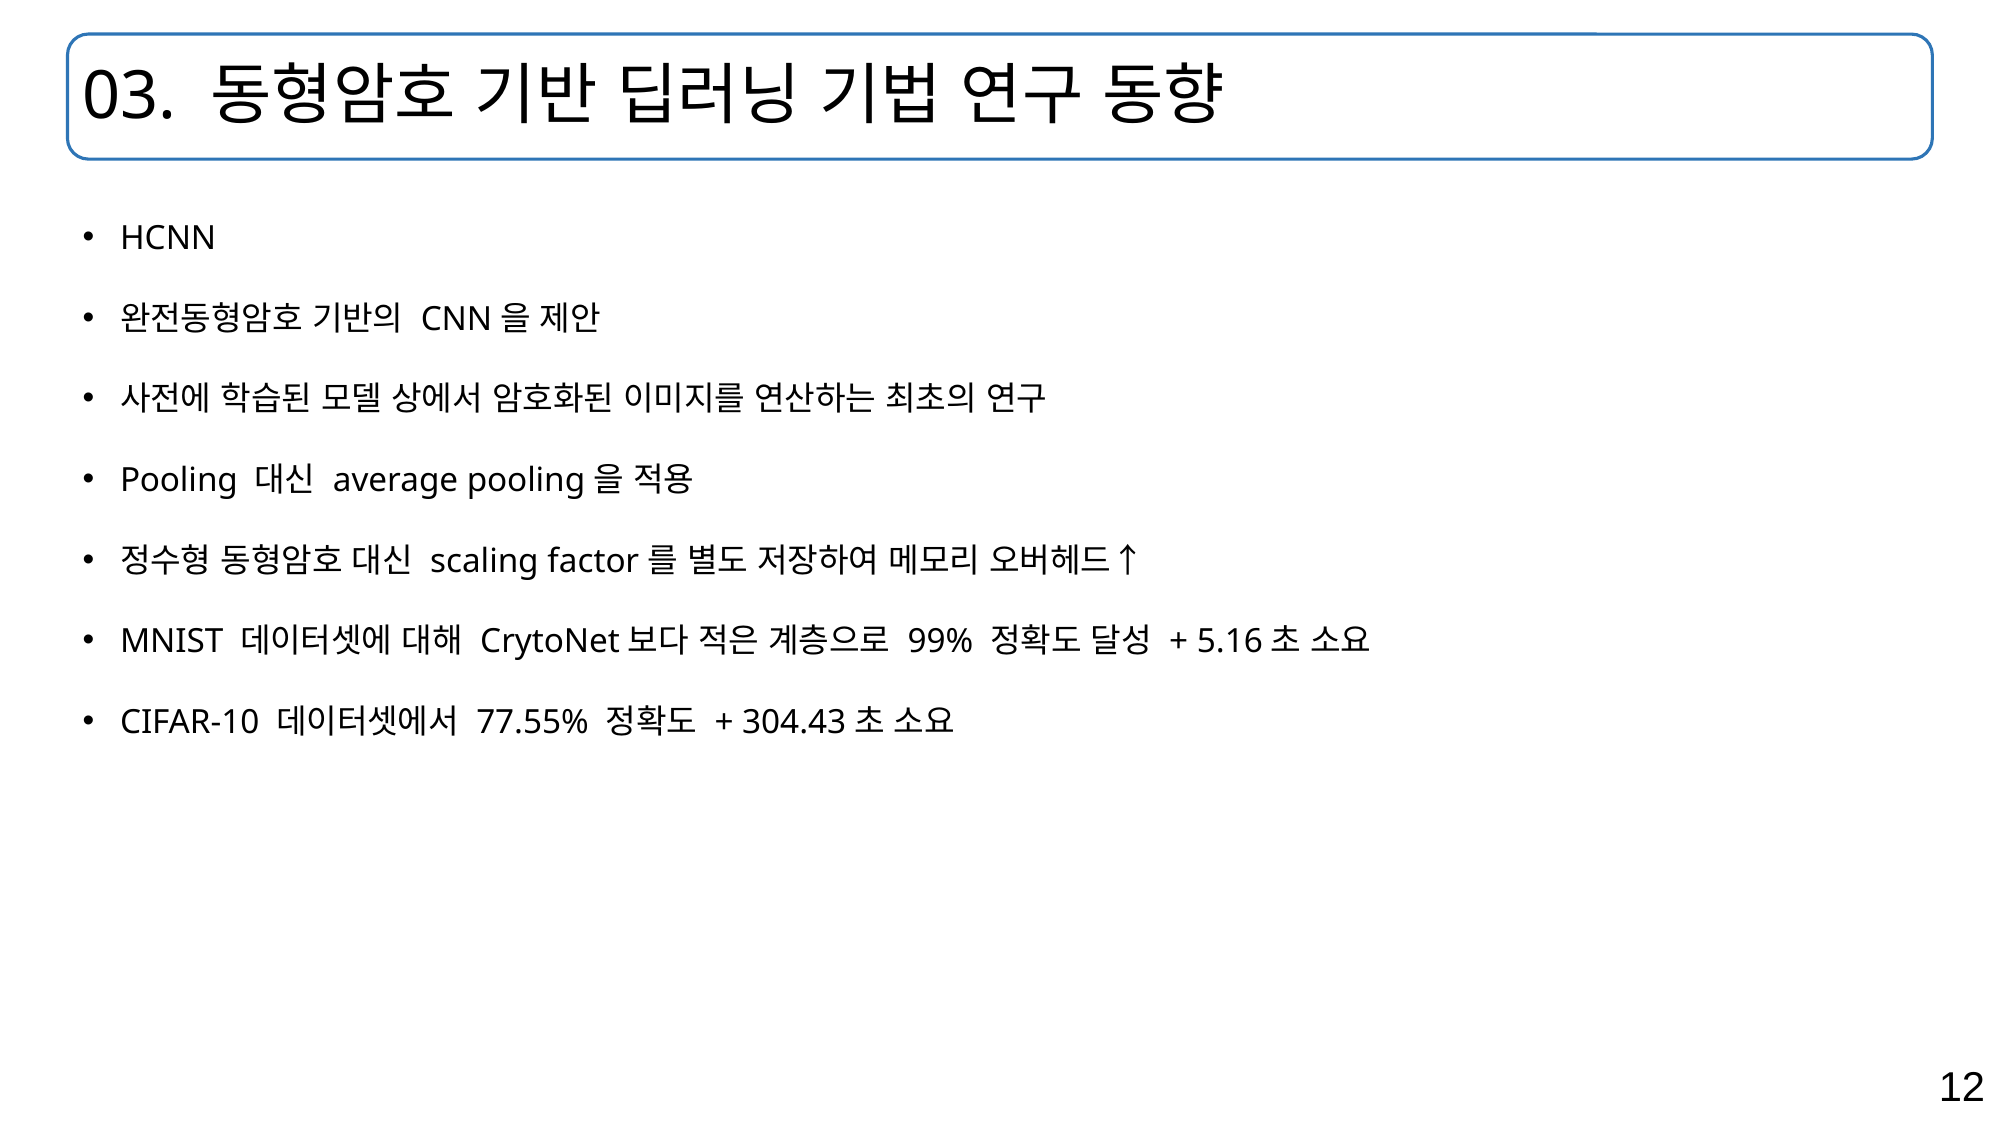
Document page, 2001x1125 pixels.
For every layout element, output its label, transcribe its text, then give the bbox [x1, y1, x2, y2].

list HCNN 완전동형암호 기반의 CNN을 제안 사전에 학습된 모델 상에서 암호화된 이미지를 연산하는 최초의 연구 Pooling 대신 average pooling을 적용 정수형 동형암호 대신 scaling factor를 별도 저장하여 메모리 오버헤드↑ MNIST 데이터셋에 대해 CrytoNet보다 적은 계층으로 99% 정확도 달성 + 5.16초 소요 CIFAR-10 데이터셋에서 77.55% 정확도 + 304.43초 소요 [67, 189, 1933, 1019]
title 03. 동형암호 기반 딥러닝 기법 연구 동향 [67, 34, 1933, 160]
